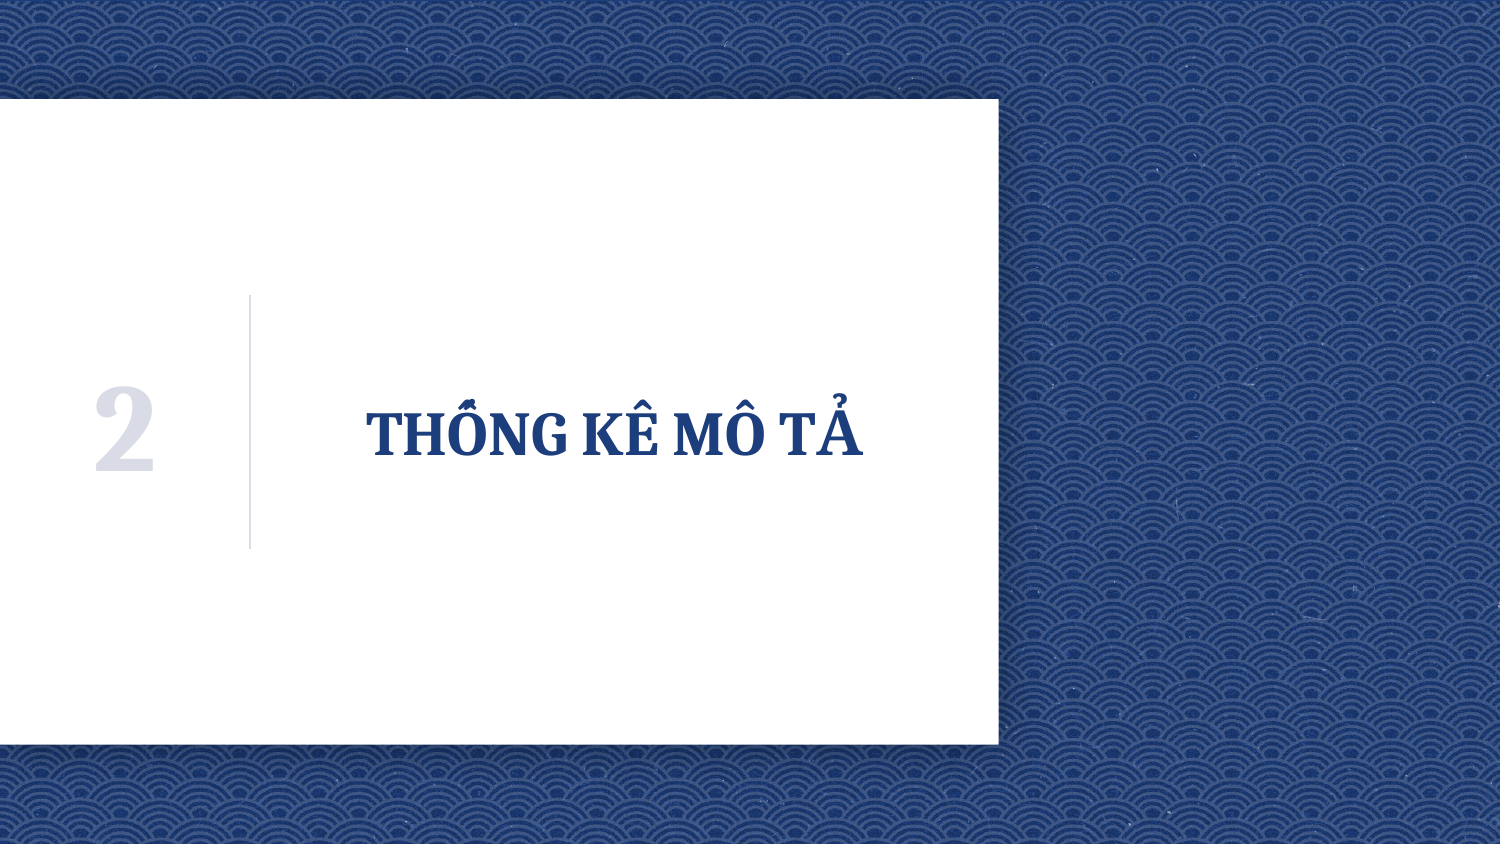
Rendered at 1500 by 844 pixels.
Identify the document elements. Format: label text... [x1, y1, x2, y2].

title THỐNG KÊ MÔ TẢ [318, 277, 912, 468]
picture [0, 1, 1500, 844]
text_box 2 [0, 295, 251, 549]
